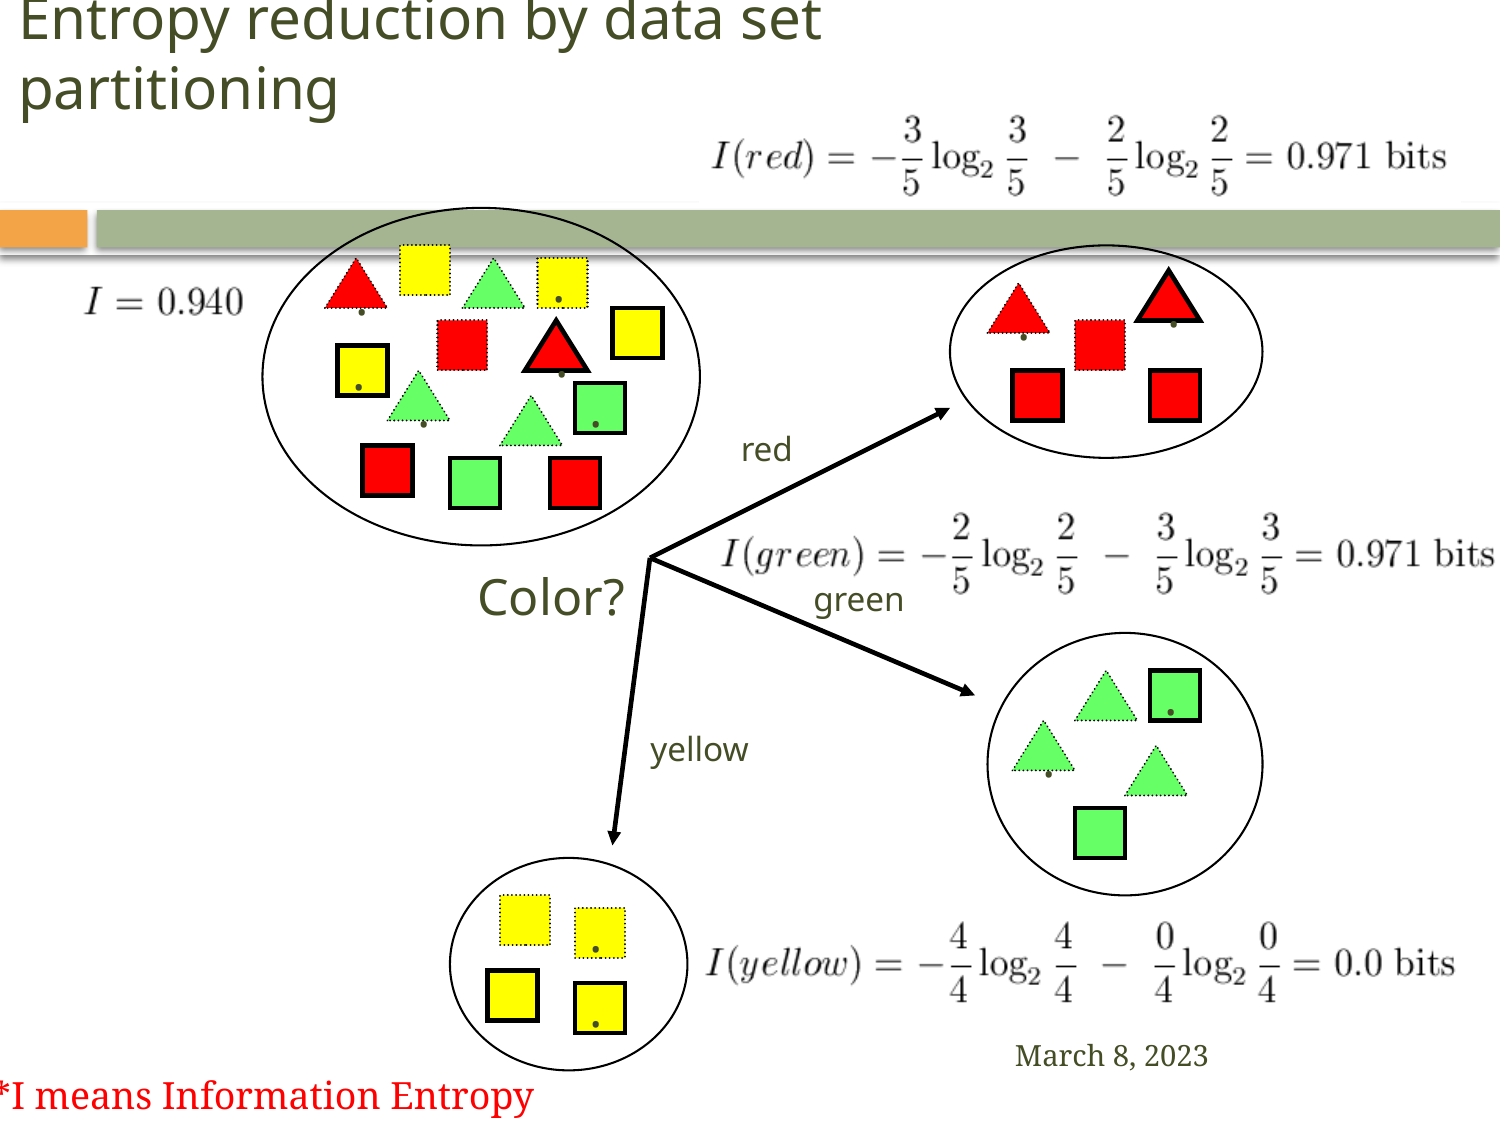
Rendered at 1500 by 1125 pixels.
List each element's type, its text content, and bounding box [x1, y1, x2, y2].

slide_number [999, 1025, 1438, 1085]
text_box *I means Information Entropy [0, 1064, 550, 1125]
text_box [987, 632, 1263, 896]
text_box Color? [462, 557, 606, 633]
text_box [449, 857, 688, 1071]
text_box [612, 407, 976, 846]
picture [693, 909, 1468, 1015]
title Entropy reduction by data set partitioning [3, 0, 1125, 103]
picture [699, 108, 1462, 207]
picture [976, 503, 1500, 606]
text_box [262, 207, 701, 546]
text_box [949, 245, 1263, 459]
picture [62, 268, 257, 332]
